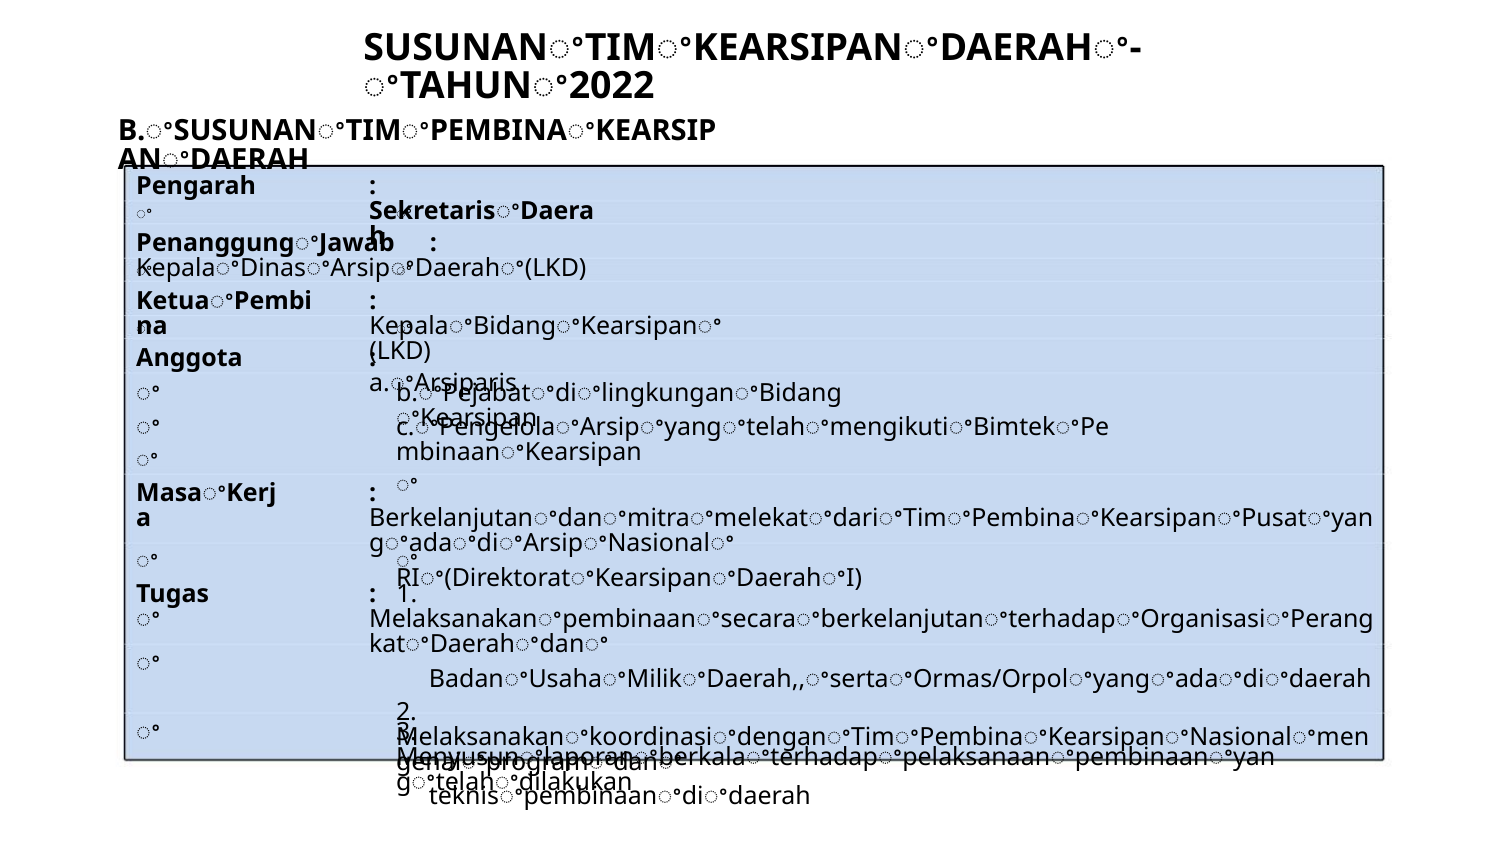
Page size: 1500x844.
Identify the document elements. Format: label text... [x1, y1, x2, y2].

text_box : BerkelanjutanꢀdanꢀmitraꢀmelekatꢀdariꢀTimꢀPembinaꢀKearsipanꢀPusatꢀyangꢀadaꢀdiꢀArsipꢀNasionalꢀ RIꢀ(DirektoratꢀKearsipanꢀDaerahꢀI) [369, 481, 1384, 582]
text_box ꢀ [136, 415, 167, 441]
text_box ꢀ [396, 321, 425, 338]
text_box ꢀ [136, 449, 167, 473]
text_box B.ꢀSUSUNANꢀTIMꢀPEMBINAꢀKEARSIPANꢀDAERAH [117, 117, 727, 176]
text_box ꢀ [136, 550, 167, 574]
text_box b.ꢀPejabatꢀdiꢀlingkunganꢀBidangꢀKearsipan [396, 381, 845, 415]
text_box : SekretarisꢀDaerah [369, 174, 606, 231]
text_box ꢀ [136, 263, 165, 281]
text_box [0, 0, 1500, 844]
text_box Tugasꢀ [136, 582, 227, 633]
text_box : a.ꢀArsiparis [369, 346, 533, 397]
text_box ꢀ [136, 205, 165, 223]
text_box MasaꢀKerja [136, 481, 278, 532]
text_box Anggota [136, 346, 248, 372]
text_box 3. Menyusunꢀlaporanꢀberkalaꢀterhadapꢀpelaksanaanꢀpembinaanꢀyangꢀtelahꢀdilakukan [396, 720, 1291, 796]
text_box ꢀ [136, 381, 167, 407]
text_box : KepalaꢀBidangꢀKearsipanꢀ(LKD) [369, 289, 730, 365]
text_box ꢀ ꢀ [136, 651, 167, 746]
text_box ꢀ [396, 550, 427, 574]
text_box KetuaꢀPembina [136, 289, 320, 340]
text_box SUSUNANꢀTIMꢀKEARSIPANꢀDAERAHꢀ-ꢀTAHUNꢀ2022 [363, 30, 1169, 106]
text_box PenanggungꢀJawab : KepalaꢀDinasꢀArsipꢀDaerahꢀ(LKD) [136, 231, 748, 282]
text_box : 1. MelaksanakanꢀpembinaanꢀsecaraꢀberkelanjutanꢀterhadapꢀOrganisasiꢀPerangkatꢀDaerahꢀdanꢀ BadanꢀUsahaꢀMilikꢀDaerah,,ꢀsertaꢀOrmas/Orpolꢀyangꢀadaꢀdiꢀdaerah 2. MelaksanakanꢀkoordinasiꢀdenganꢀTimꢀPembinaꢀKearsipanꢀNasionalꢀmengenaiꢀprogramꢀdanꢀ teknisꢀpembinaanꢀdiꢀdaerah [369, 582, 1385, 810]
text_box ꢀ [396, 263, 425, 281]
text_box Pengarah [136, 174, 260, 200]
text_box ꢀ [396, 205, 425, 223]
text_box c.ꢀPengelolaꢀArsipꢀyangꢀtelahꢀmengikutiꢀBimtekꢀPembinaanꢀKearsipan ꢀ [396, 415, 1122, 481]
text_box ꢀ [136, 321, 165, 338]
